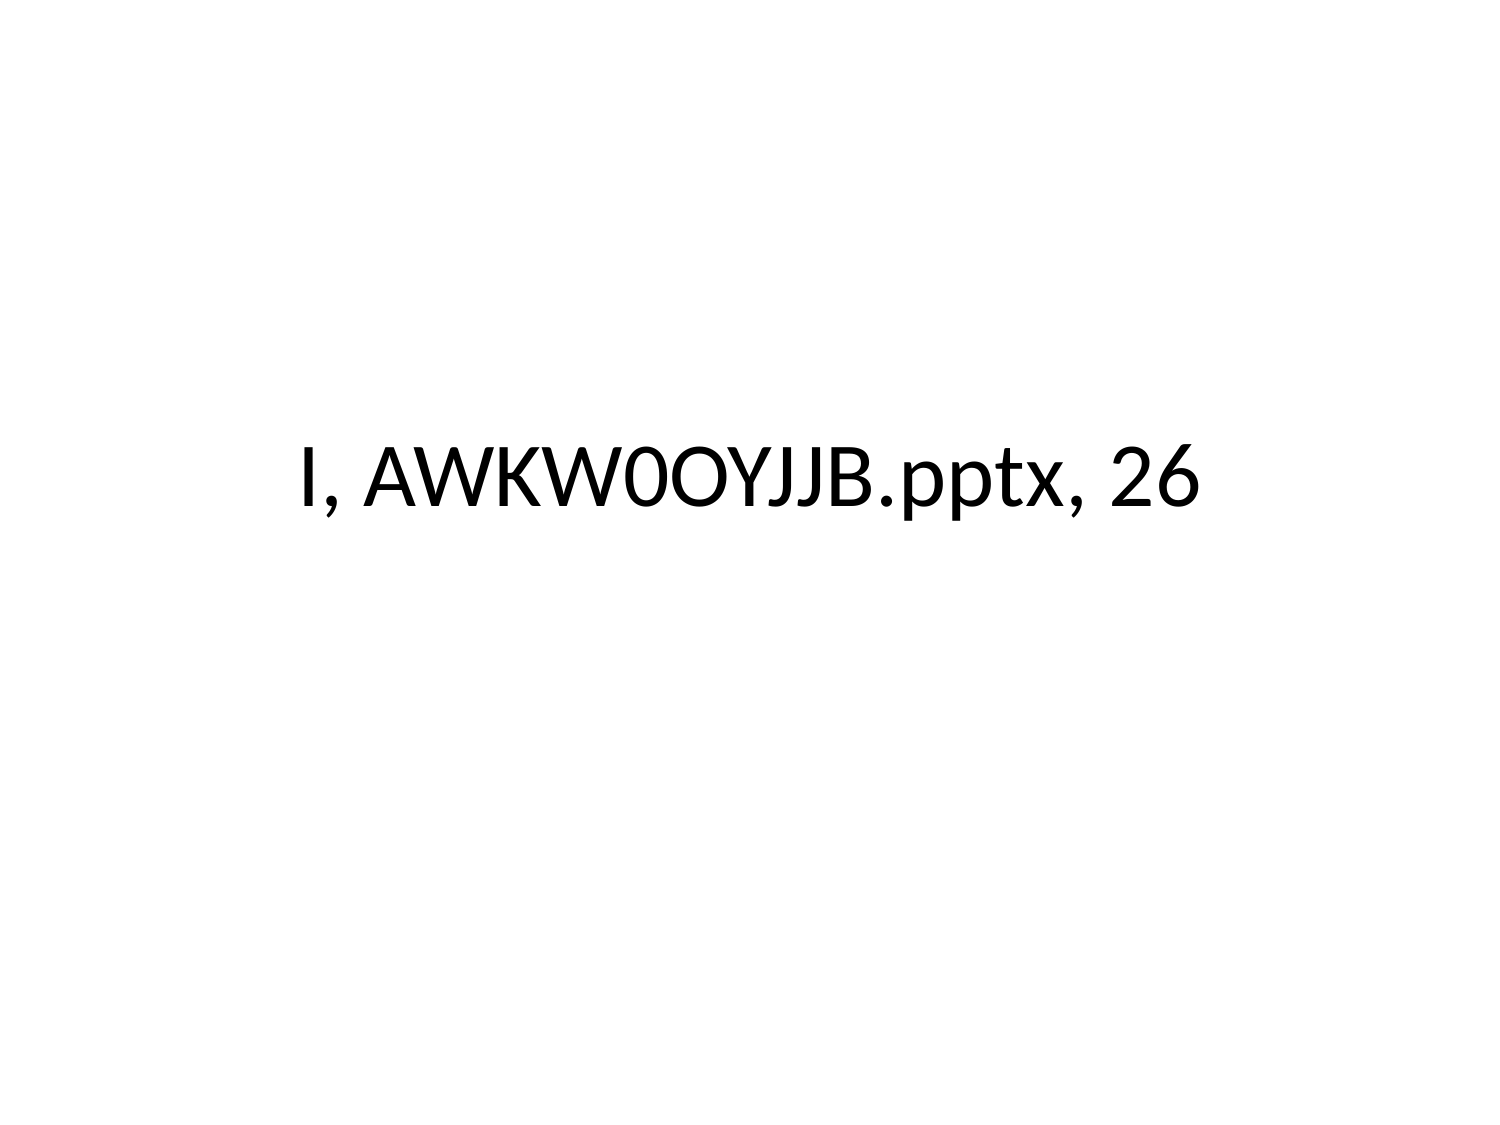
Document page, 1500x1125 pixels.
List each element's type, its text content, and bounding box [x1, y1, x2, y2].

title I, AWKW0OYJJB.pptx, 26 [112, 349, 1388, 591]
